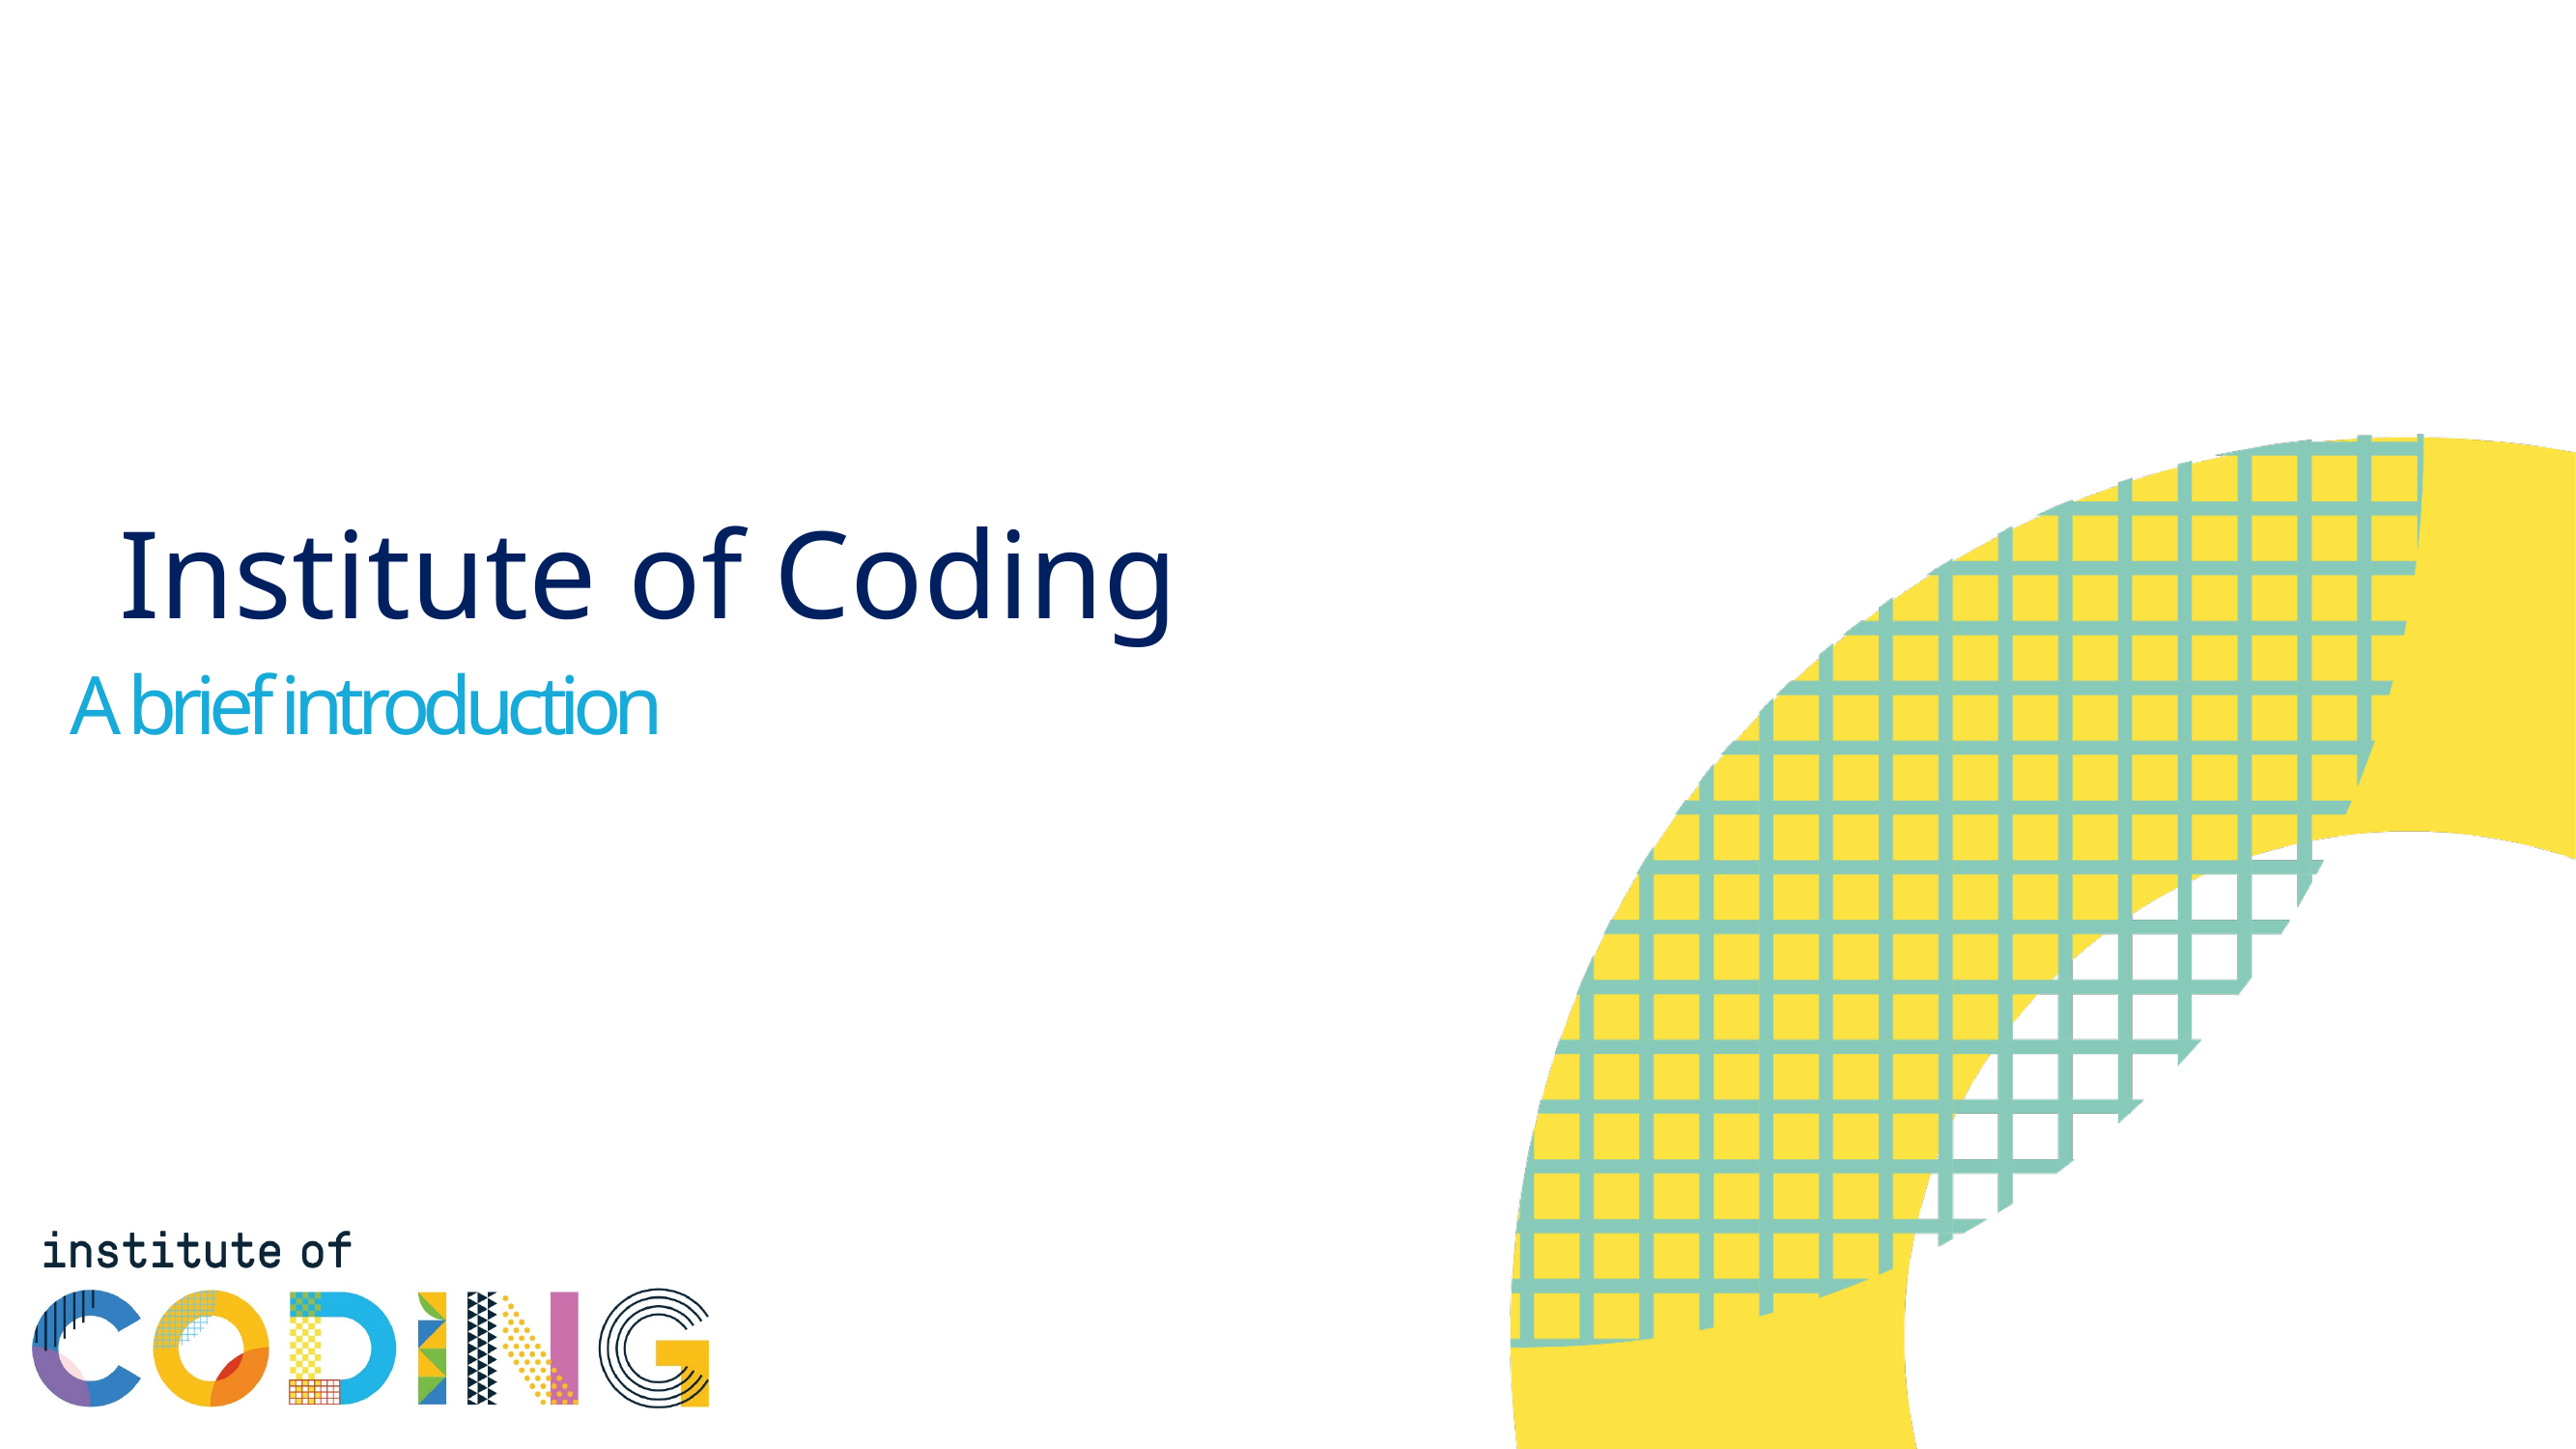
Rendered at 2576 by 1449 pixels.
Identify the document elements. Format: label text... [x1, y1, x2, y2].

picture [0, 0, 2576, 1449]
text_box Institute of Coding [104, 491, 1194, 651]
text_box A brief introduction [68, 651, 1349, 751]
